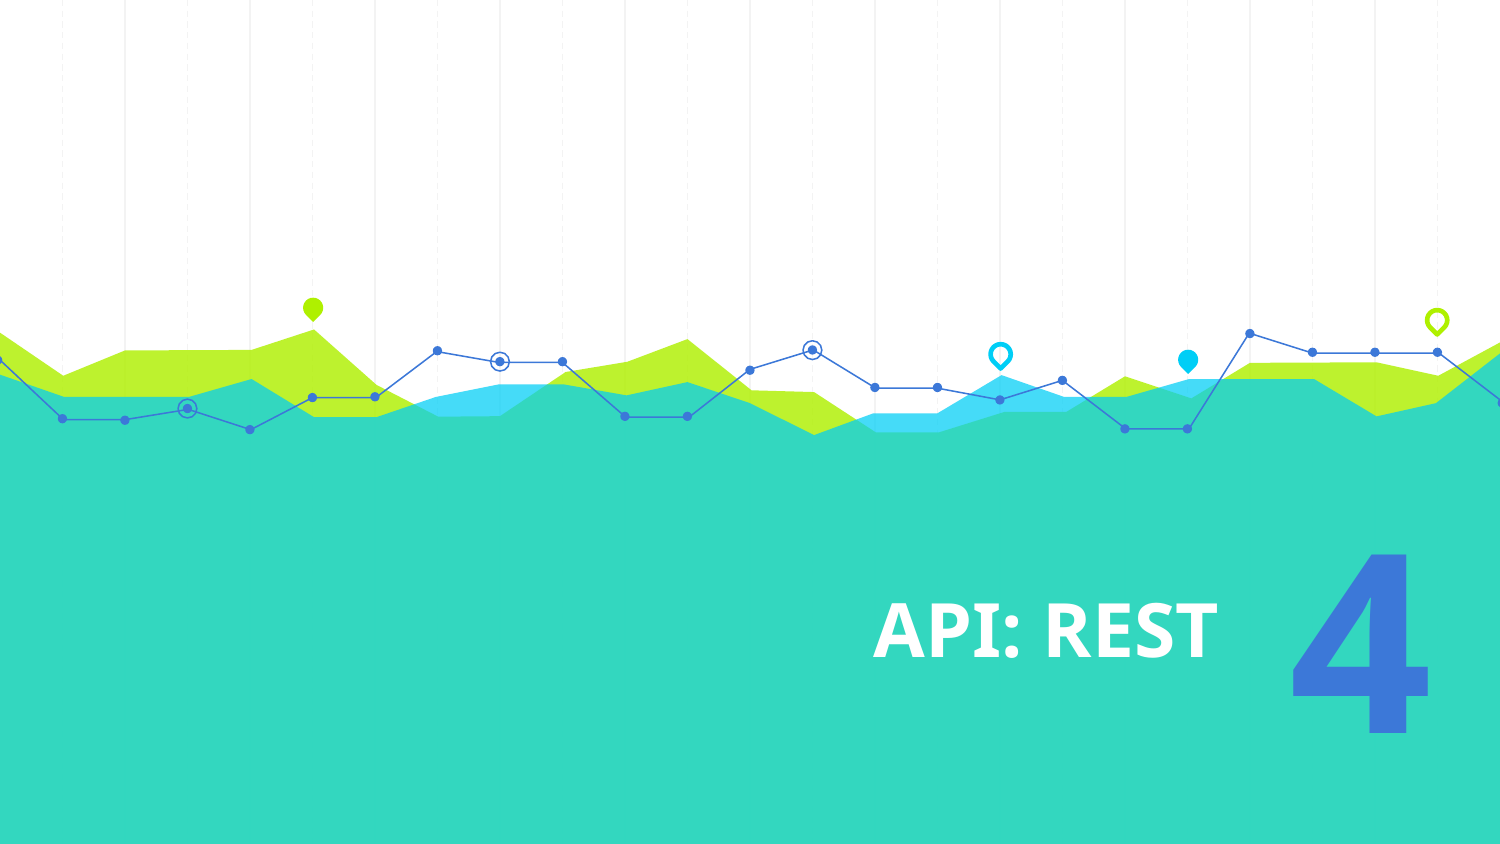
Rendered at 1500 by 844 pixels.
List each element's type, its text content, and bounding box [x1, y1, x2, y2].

title API: REST [193, 497, 1235, 688]
text_box 4 [1216, 600, 1500, 799]
